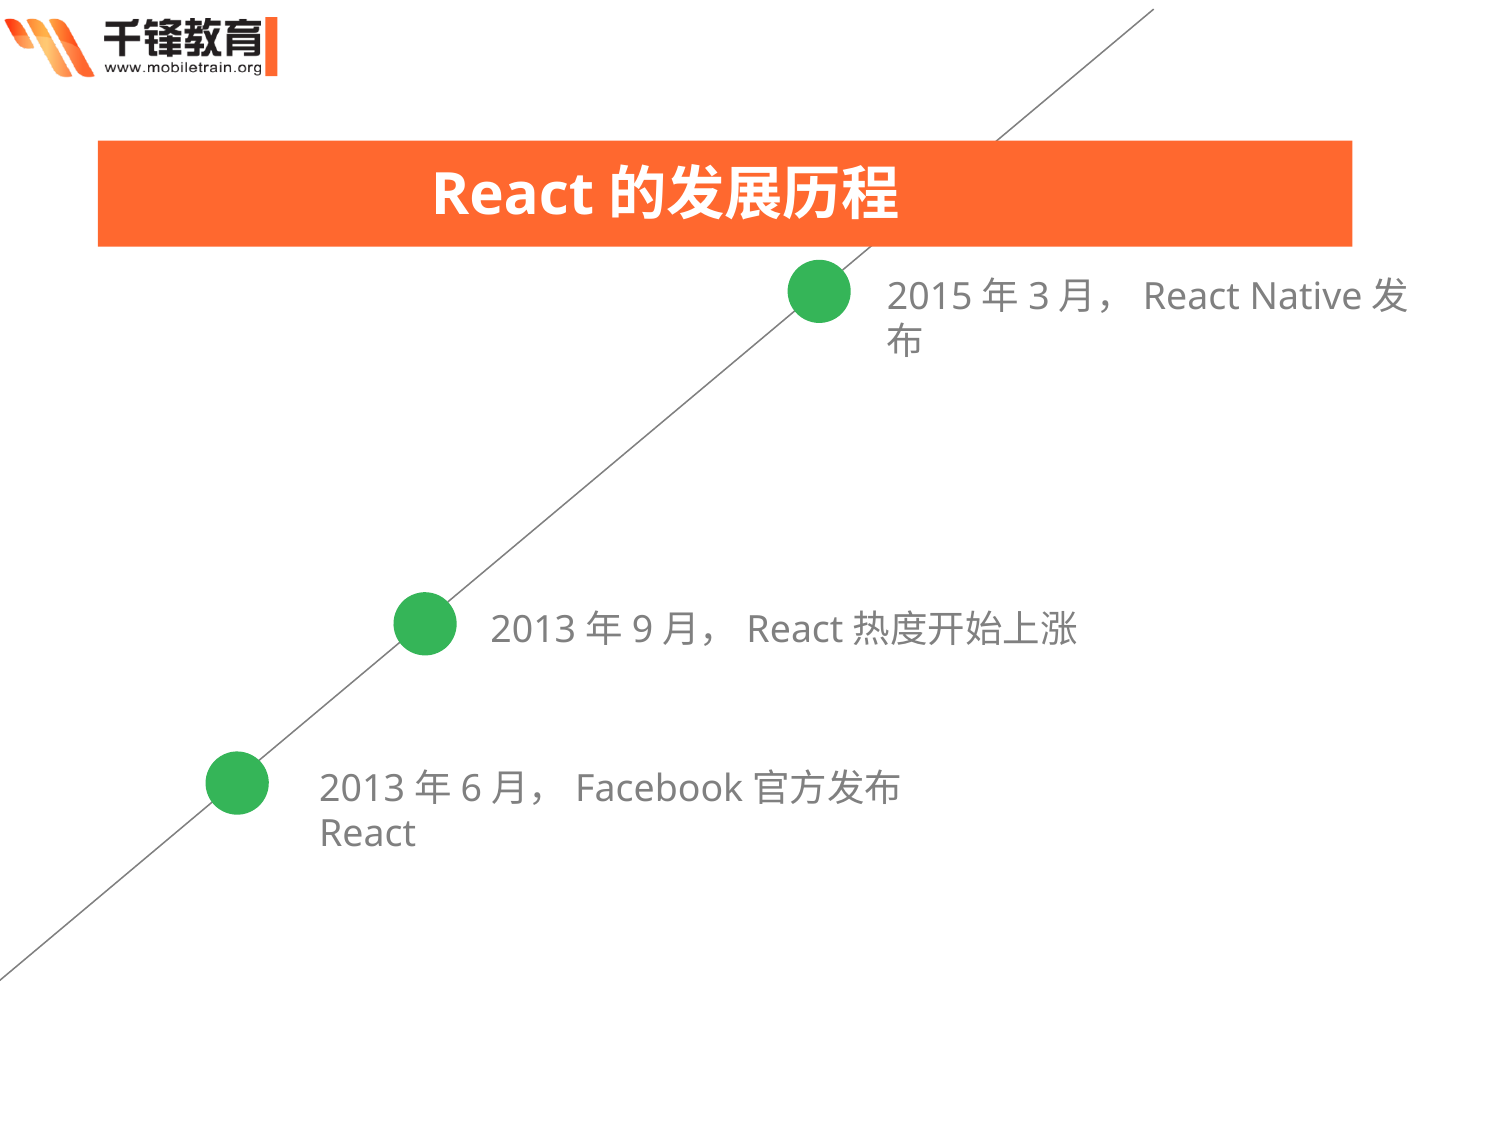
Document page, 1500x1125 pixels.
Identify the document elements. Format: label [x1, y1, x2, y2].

text_box [787, 259, 1433, 326]
text_box [393, 591, 1153, 658]
picture [3, 18, 261, 79]
text_box [205, 751, 981, 818]
text_box [97, 140, 1353, 247]
